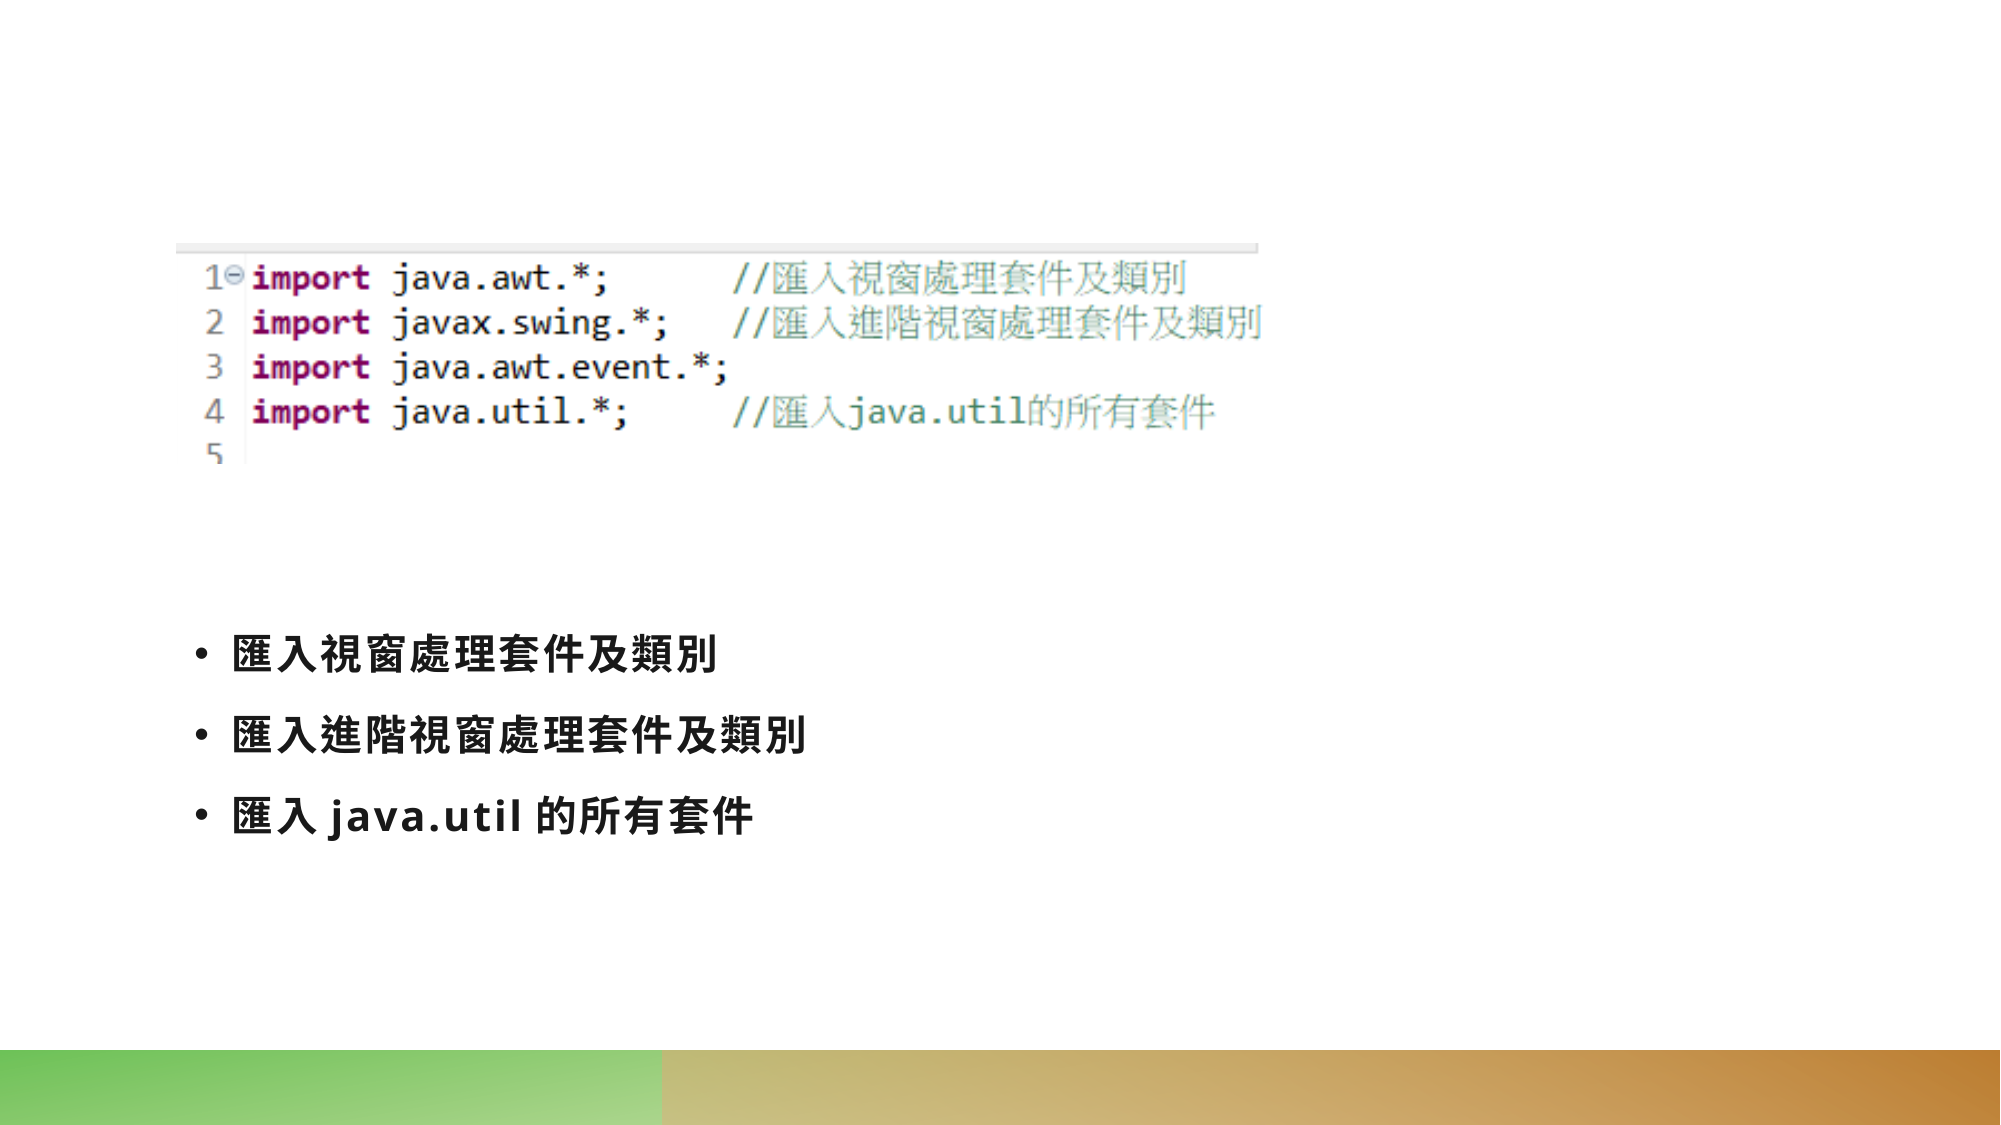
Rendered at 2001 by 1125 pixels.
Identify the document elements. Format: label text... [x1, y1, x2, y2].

picture [176, 243, 1321, 464]
list 匯入視窗處理套件及類別 匯入進階視窗處理套件及類別 匯入java.util的所有套件 [176, 600, 1721, 882]
